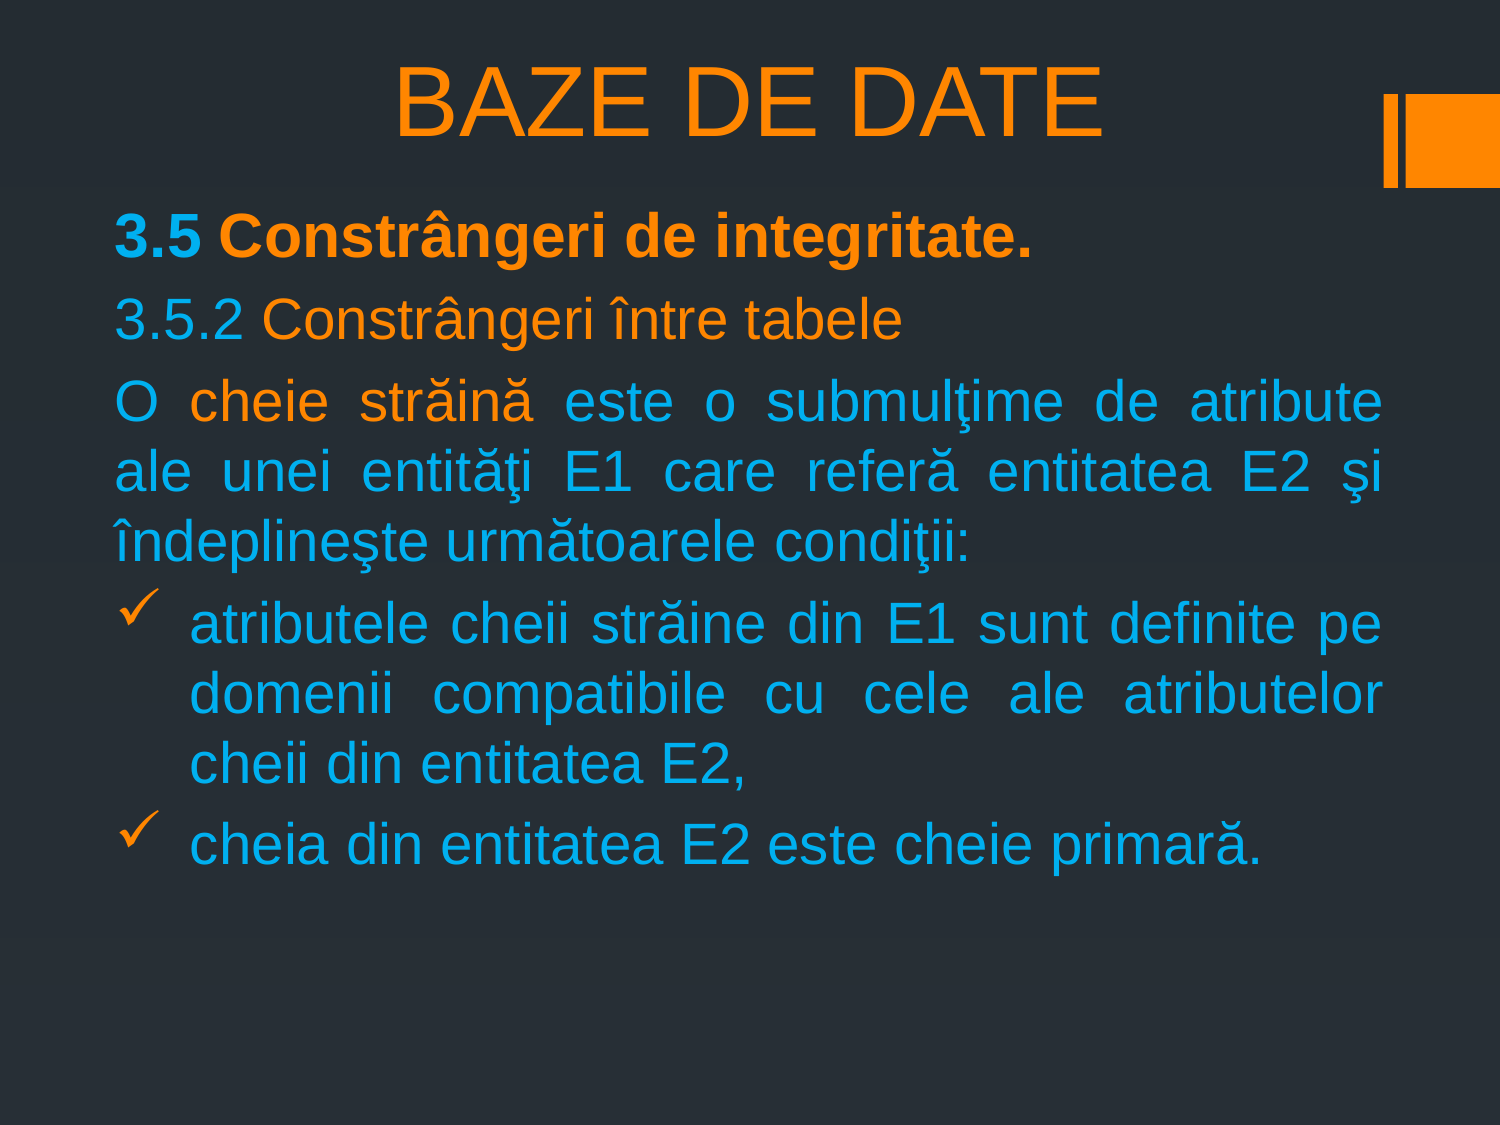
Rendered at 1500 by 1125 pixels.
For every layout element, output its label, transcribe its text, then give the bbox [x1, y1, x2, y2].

subtitle 3.5 Constrângeri de integritate. 3.5.2 Constrângeri între tabele O cheie străină este o submulţime de atribute ale unei entităţi E1 care referă entitatea E2 şi îndeplineşte următoarele condiţii: atributele cheii străine din E1 sunt definite pe domenii compatibile cu cele ale atributelor cheii din entitatea E2, cheia din entitatea E2 este cheie primară. [99, 187, 1400, 1025]
title BAZE DE DATE [112, 0, 1388, 164]
